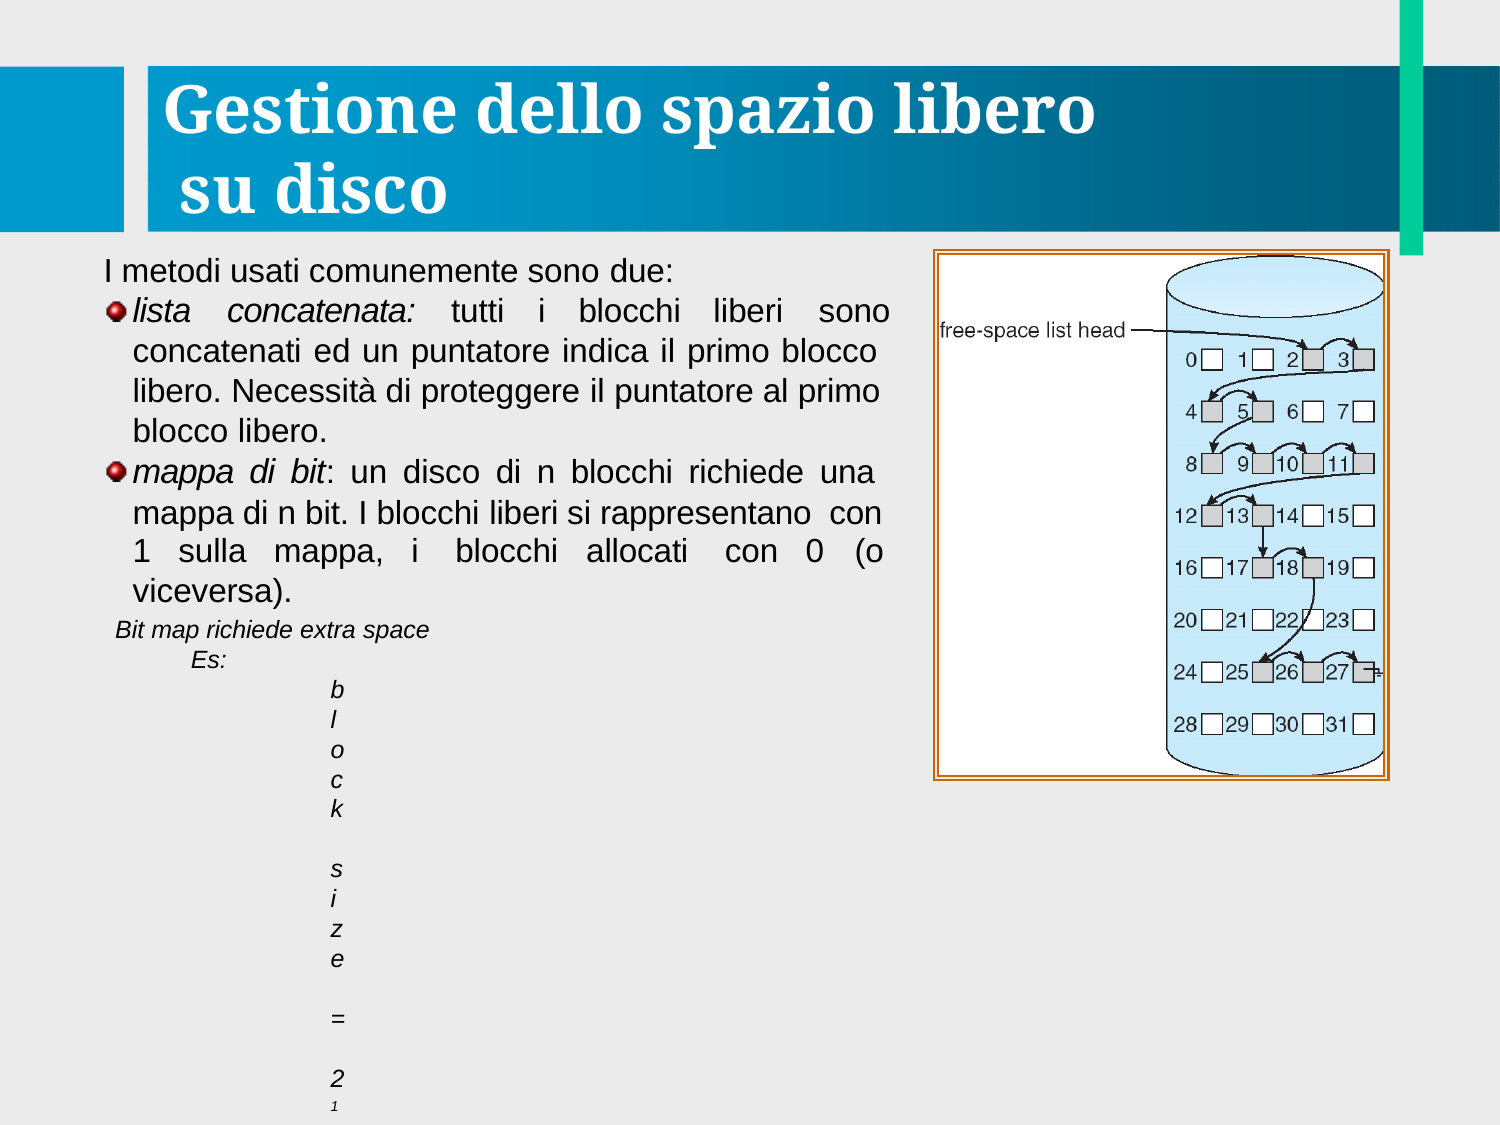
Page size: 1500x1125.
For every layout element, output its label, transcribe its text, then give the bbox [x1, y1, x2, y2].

text_box [939, 255, 1384, 775]
text_box concatenati ed un puntatore indica il primo blocco libero. Necessità di proteggere il puntatore al primo blocco libero. mappa di bit: un disco di n blocchi richiede una mappa di n bit. I blocchi liberi si rappresentano con 1 sulla mappa, i blocchi allocati con 0 (o viceversa). Bit map richiede extra space Es: block size = 212 bytes (4KB) disk size = 29230 bytes (500 gigabyte) n = 239/212 = 227 bits (or 16M bytes) Easy to get contiguous files Il metodo della lista concatenata è più efficiente se il disco è quasi pieno, poiché il numero di blocchi è molto limitato. Inoltre in queste condizioni, la mappa di bit potrebbe risultare spesso piena e richiedere continui accessi ad altre parti di mappa per assegnare blocchi liberi. Se c’è abbastanza memoria principale per contenere la mappa di bit, è generalmente preferibile quest’ultimo metodo. [101, 327, 1434, 1125]
text_box liberi sono [711, 287, 891, 327]
text_box lista concatenata: tutti i blocchi [130, 285, 683, 327]
text_box [0, 66, 124, 233]
title Gestione dello spazio libero su disco [147, 64, 1399, 255]
text_box [103, 298, 127, 322]
text_box [1399, 0, 1424, 256]
text_box [1424, 66, 1500, 232]
text_box I metodi usati comunemente sono due: [101, 247, 681, 290]
